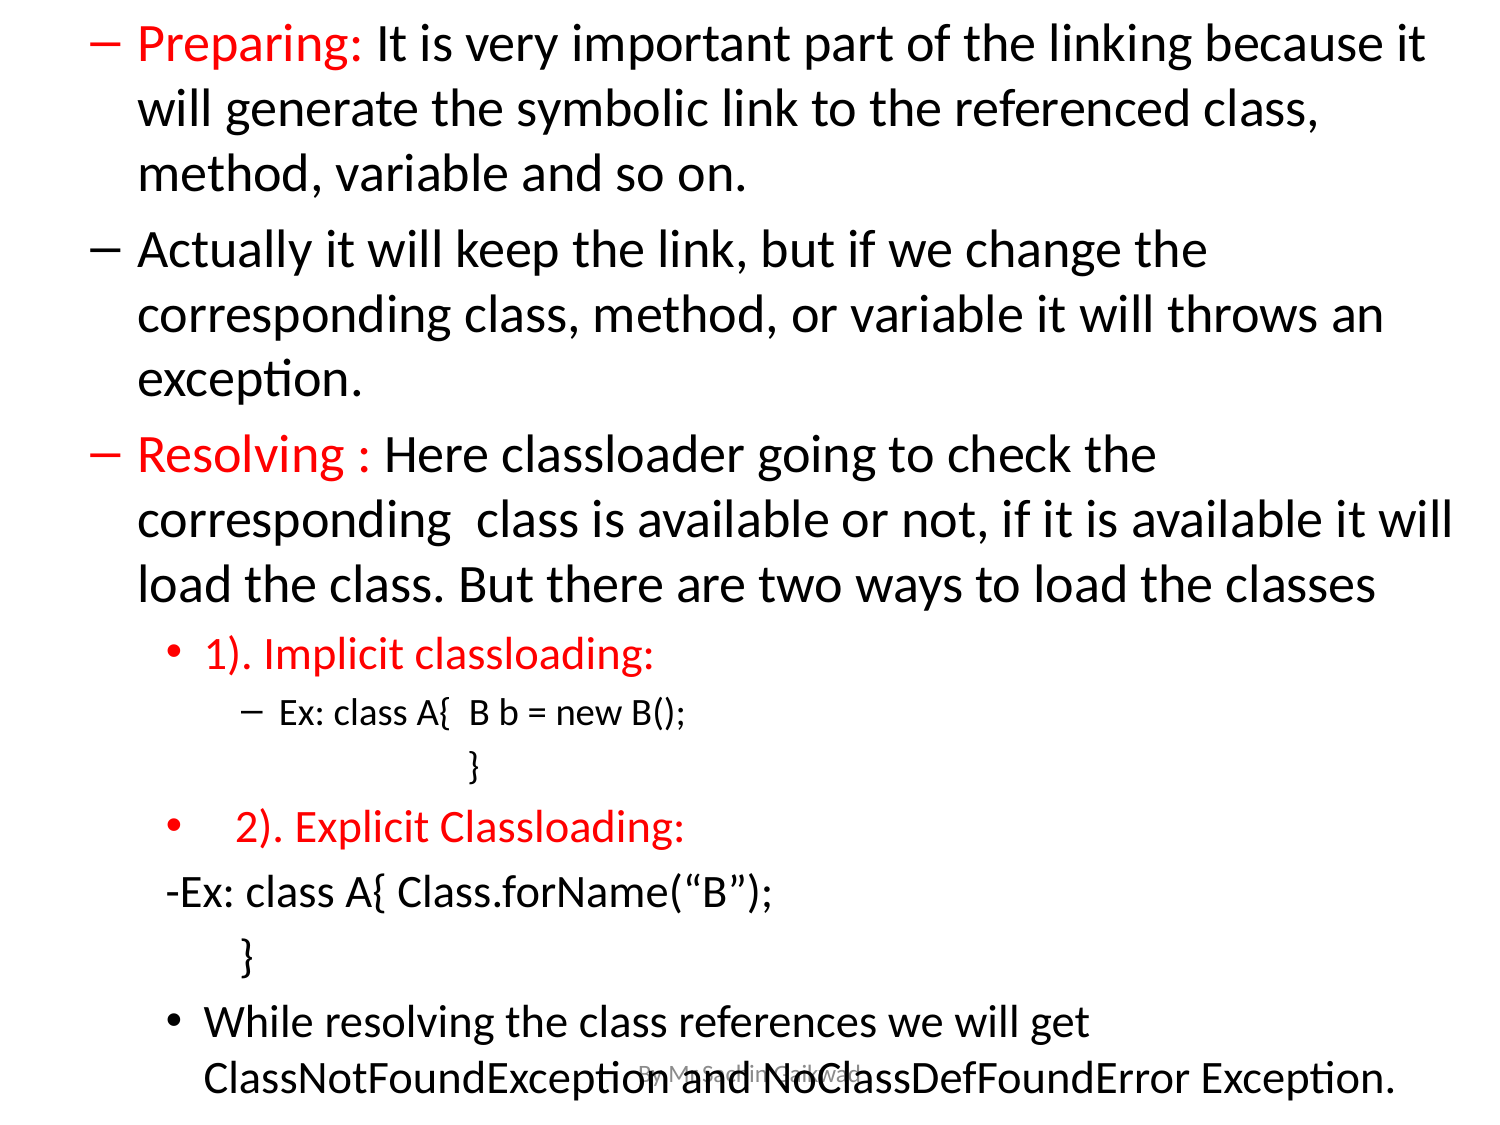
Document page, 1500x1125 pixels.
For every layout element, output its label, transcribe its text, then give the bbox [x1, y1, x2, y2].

list Preparing: It is very important part of the linking because it will generate the symbolic link to the referenced class, method, variable and so on. Actually it will keep the link, but if we change the corresponding class, method, or variable it will throws an exception. Resolving : Here classloader going to check the corresponding class is available or not, if it is available it will load the class. But there are two ways to load the classes 1). Implicit classloading: Ex: class A{ B b = new B(); } 2). Explicit Classloading: -Ex: class A{ Class.forName(“B”); } While resolving the class references we will get ClassNotFoundException and NoClassDefFoundError Exception. [0, 0, 1500, 1125]
footer By Mr.Sachin Gaikwad [512, 1042, 988, 1103]
